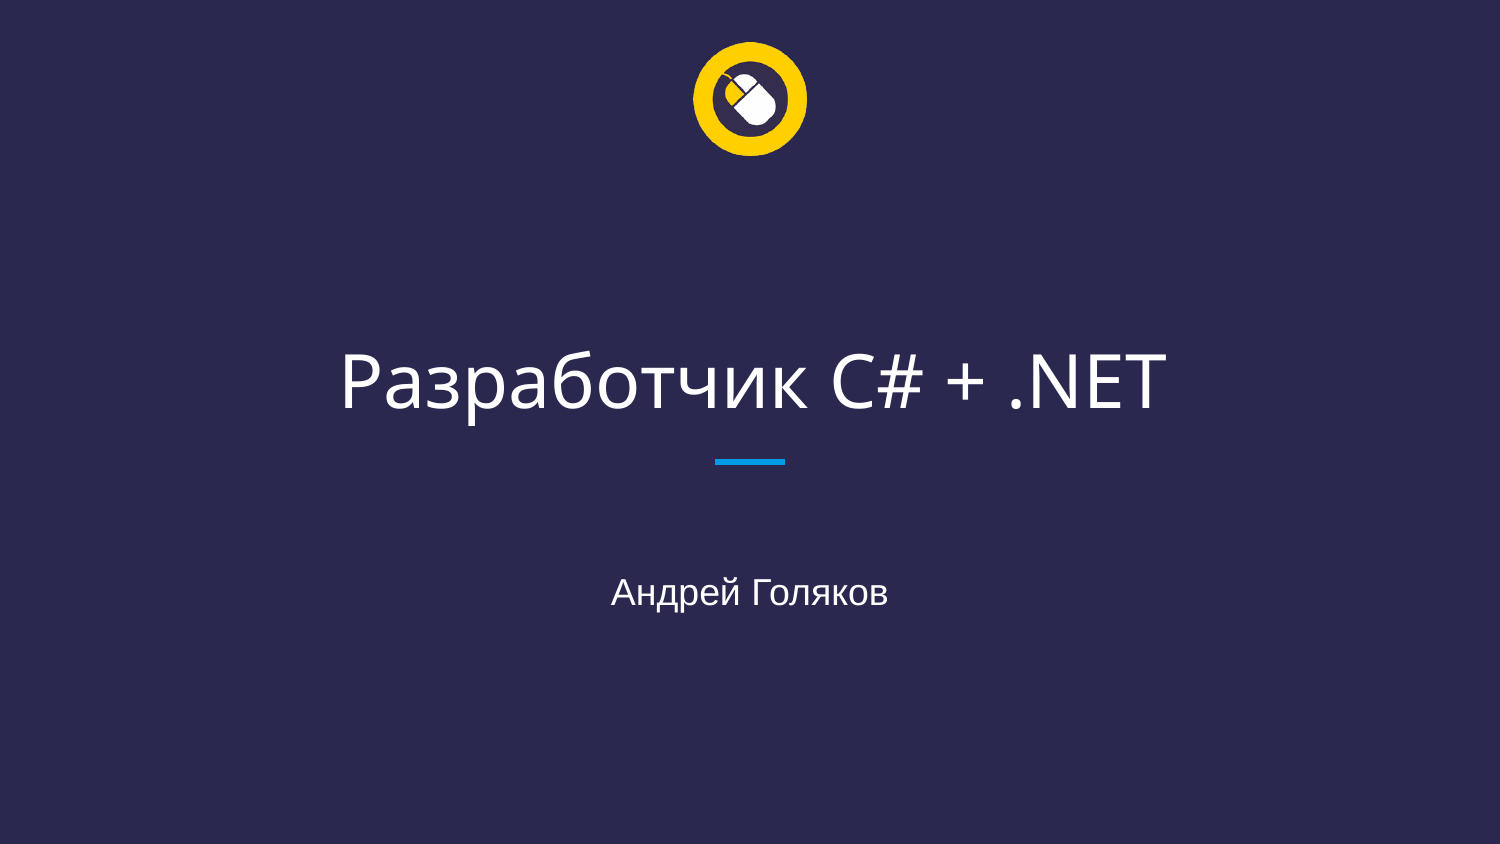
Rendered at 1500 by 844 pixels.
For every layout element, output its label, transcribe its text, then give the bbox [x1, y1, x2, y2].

picture [692, 42, 807, 157]
subtitle Андрей Голяков [225, 545, 1276, 695]
title Разработчик C# + .NET [78, 289, 1428, 439]
